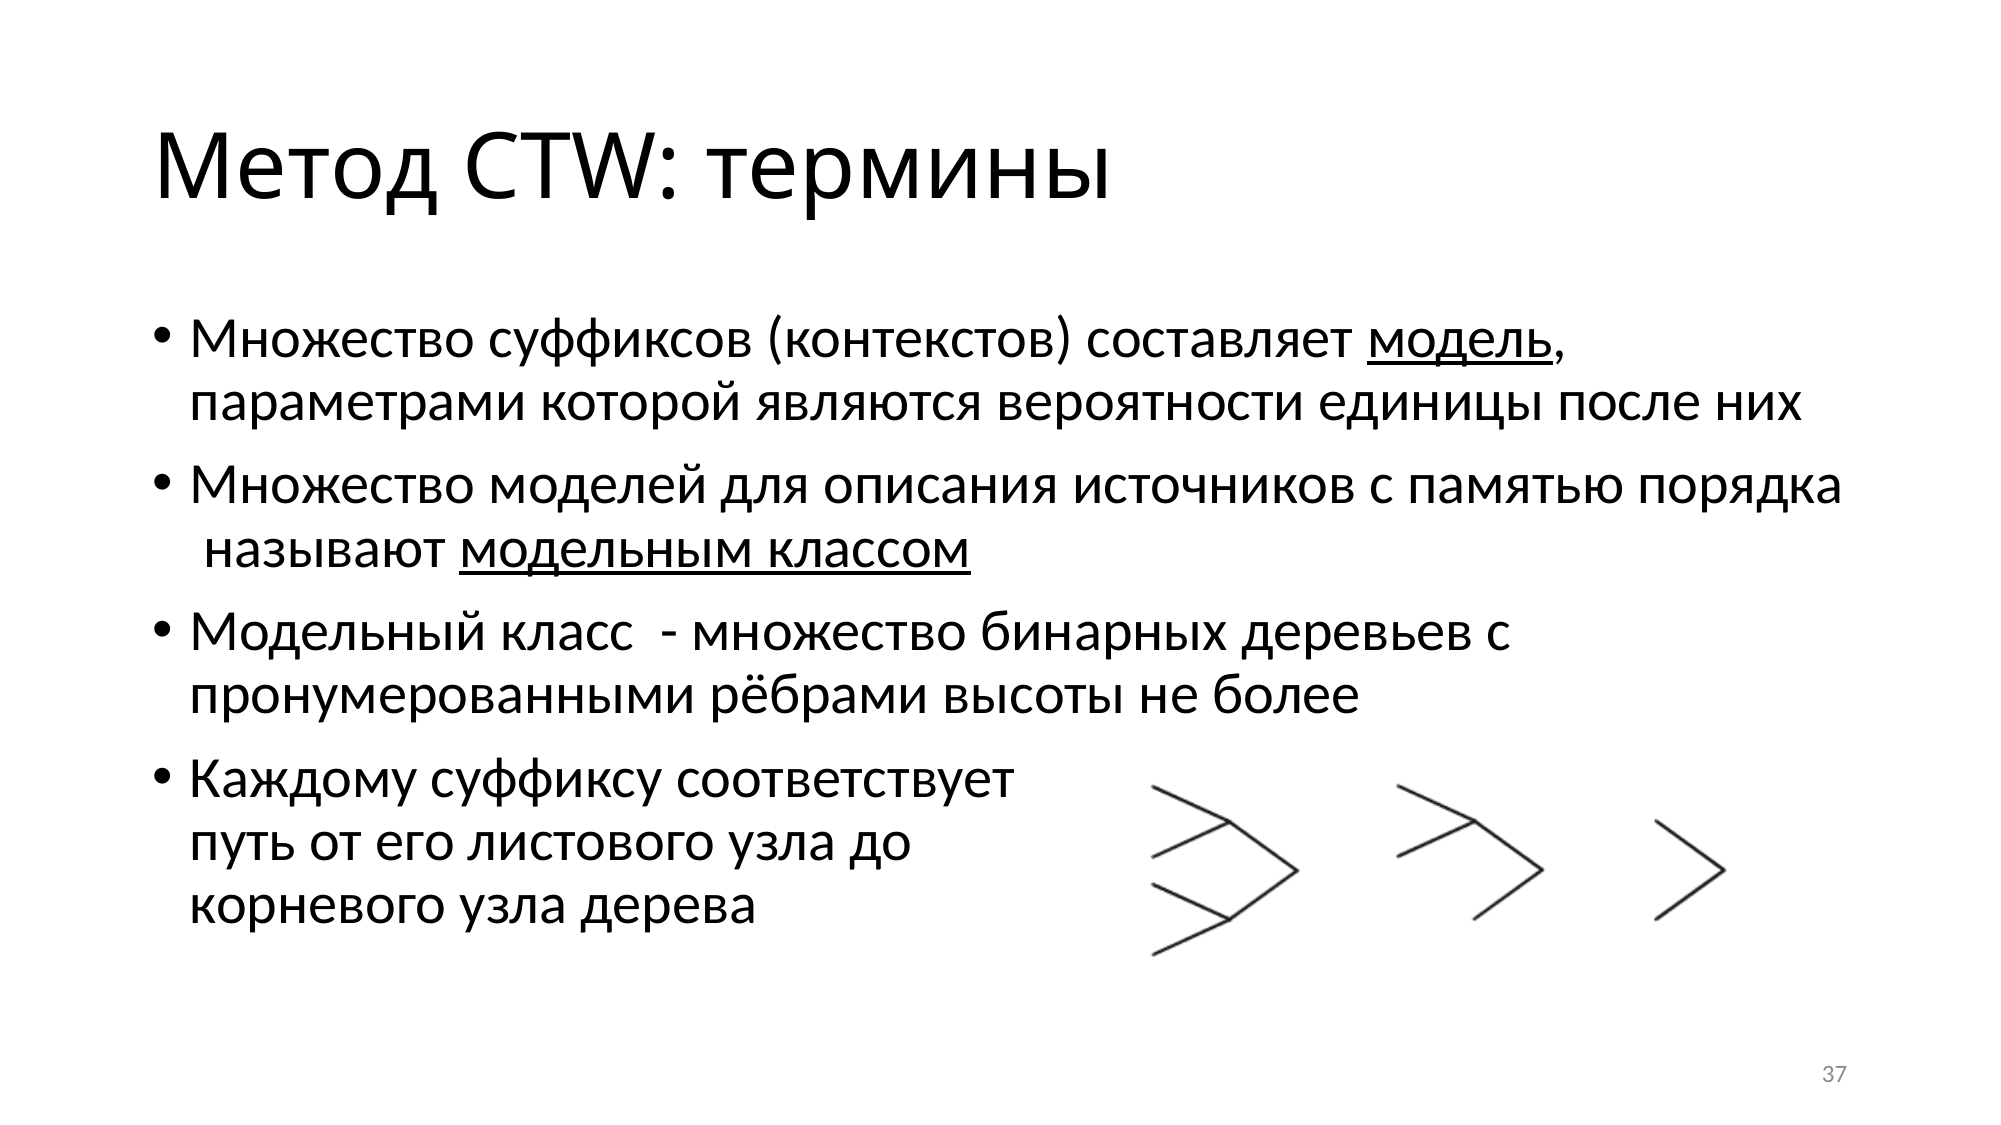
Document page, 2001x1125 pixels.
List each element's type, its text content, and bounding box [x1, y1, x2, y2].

picture [1015, 748, 1863, 982]
title Метод CTW: термины [137, 59, 1863, 278]
slide_number 37 [1412, 1042, 1863, 1103]
